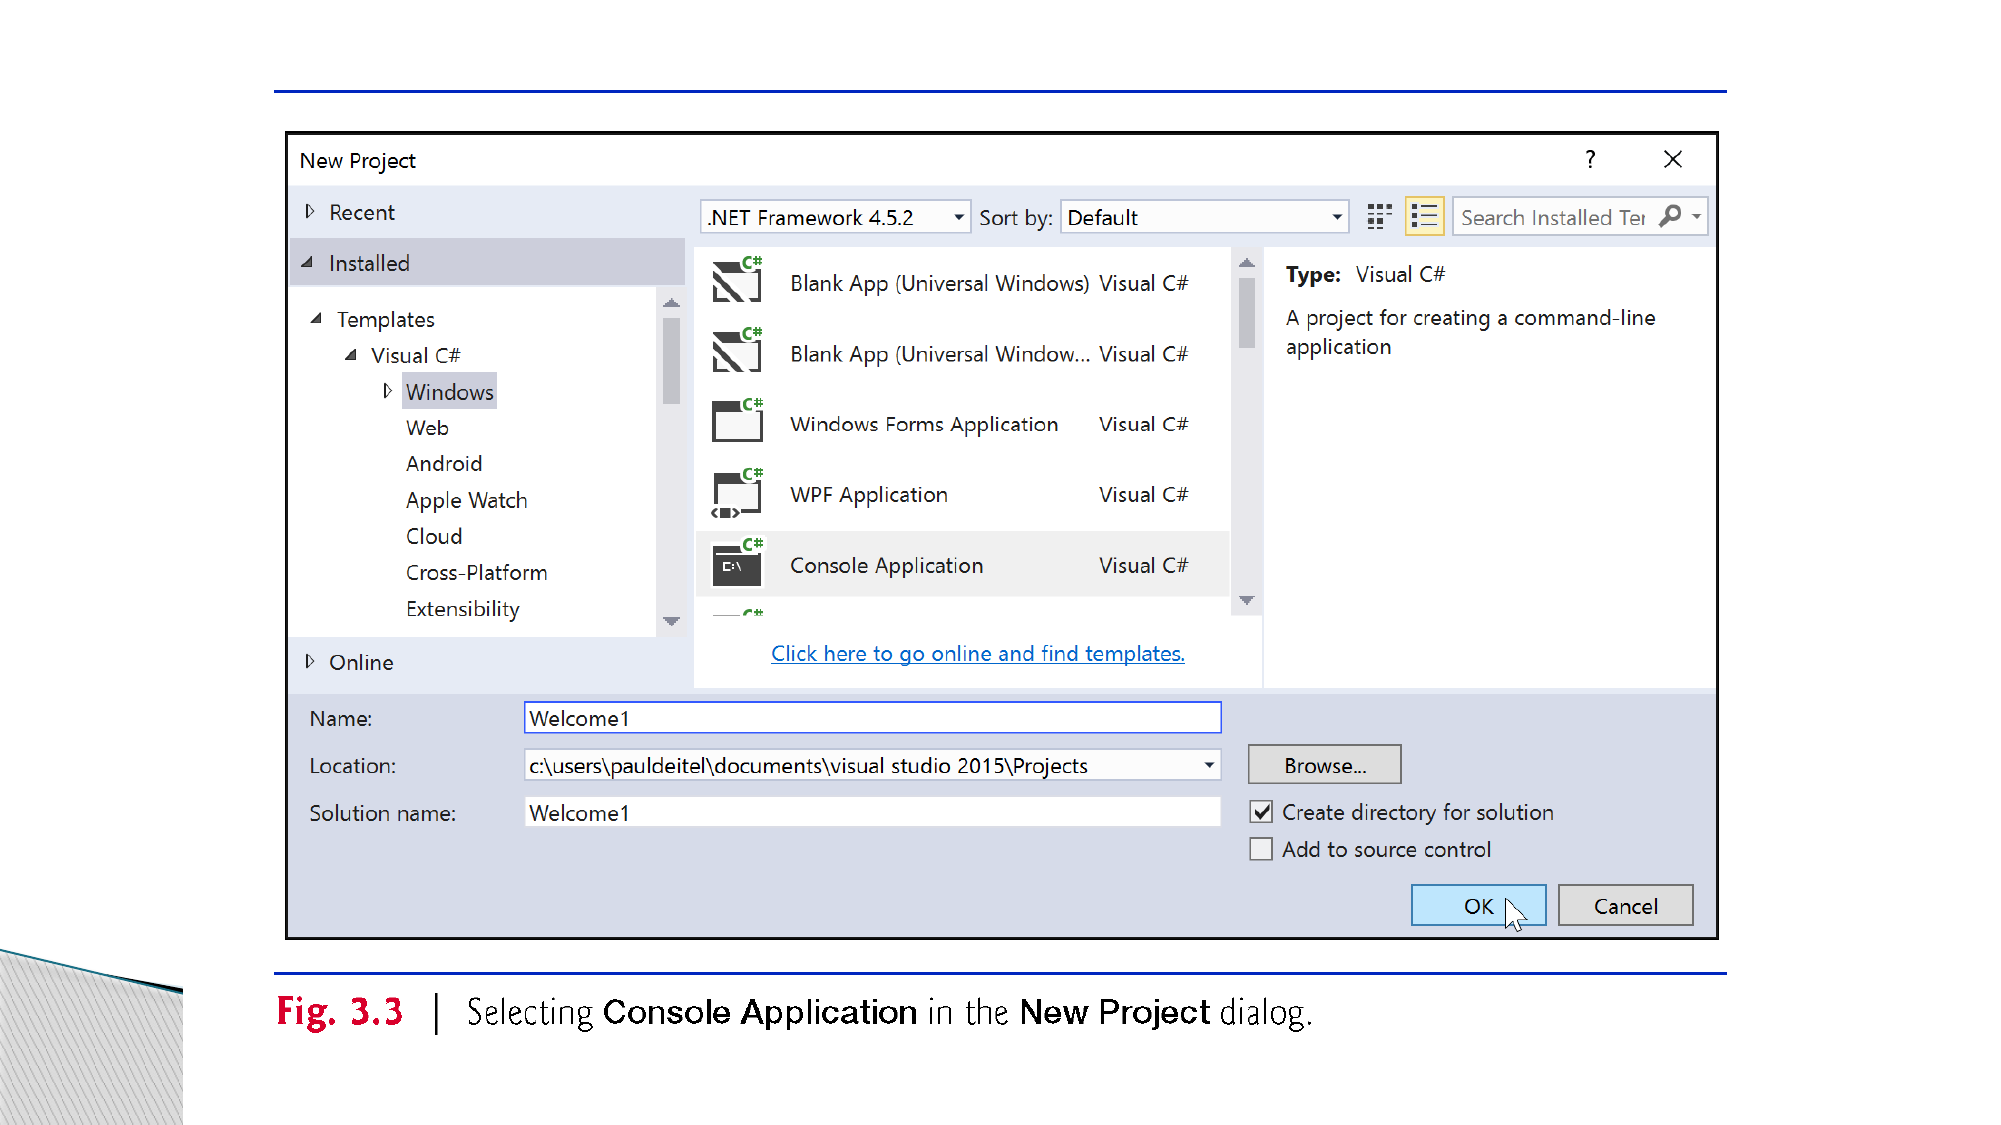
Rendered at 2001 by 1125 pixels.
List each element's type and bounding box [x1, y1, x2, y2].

picture [183, 0, 1817, 1125]
